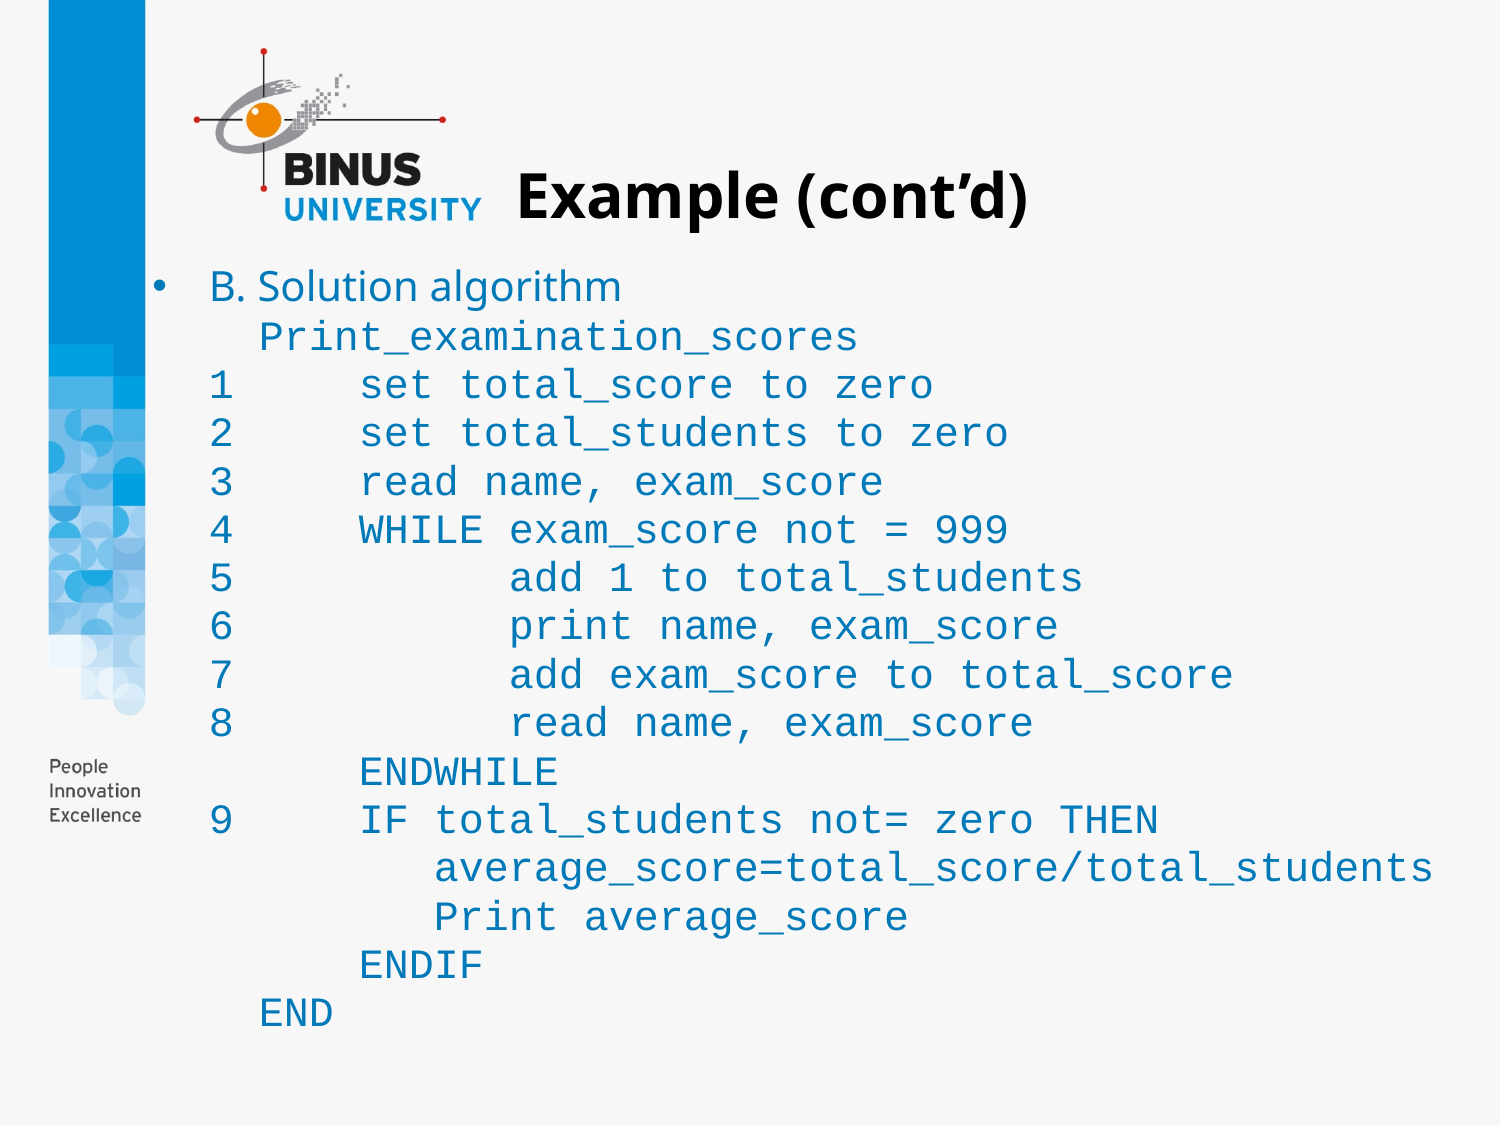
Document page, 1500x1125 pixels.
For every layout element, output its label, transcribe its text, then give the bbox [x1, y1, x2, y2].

picture [0, 0, 137, 845]
title Example (cont’d) [500, 137, 1463, 250]
list B. Solution algorithm Print_examination_scores 1 set total_score to zero 2 set total_students to zero 3 read name, exam_score 4 WHILE exam_score not = 999 5 add 1 to total_students 6 print name, exam_score 7 add exam_score to total_score 8 read name, exam_score ENDWHILE 9 IF total_students not= zero THEN average_score=total_score/total_students Print average_score ENDIF END [137, 262, 1500, 1088]
picture [145, 0, 1500, 262]
